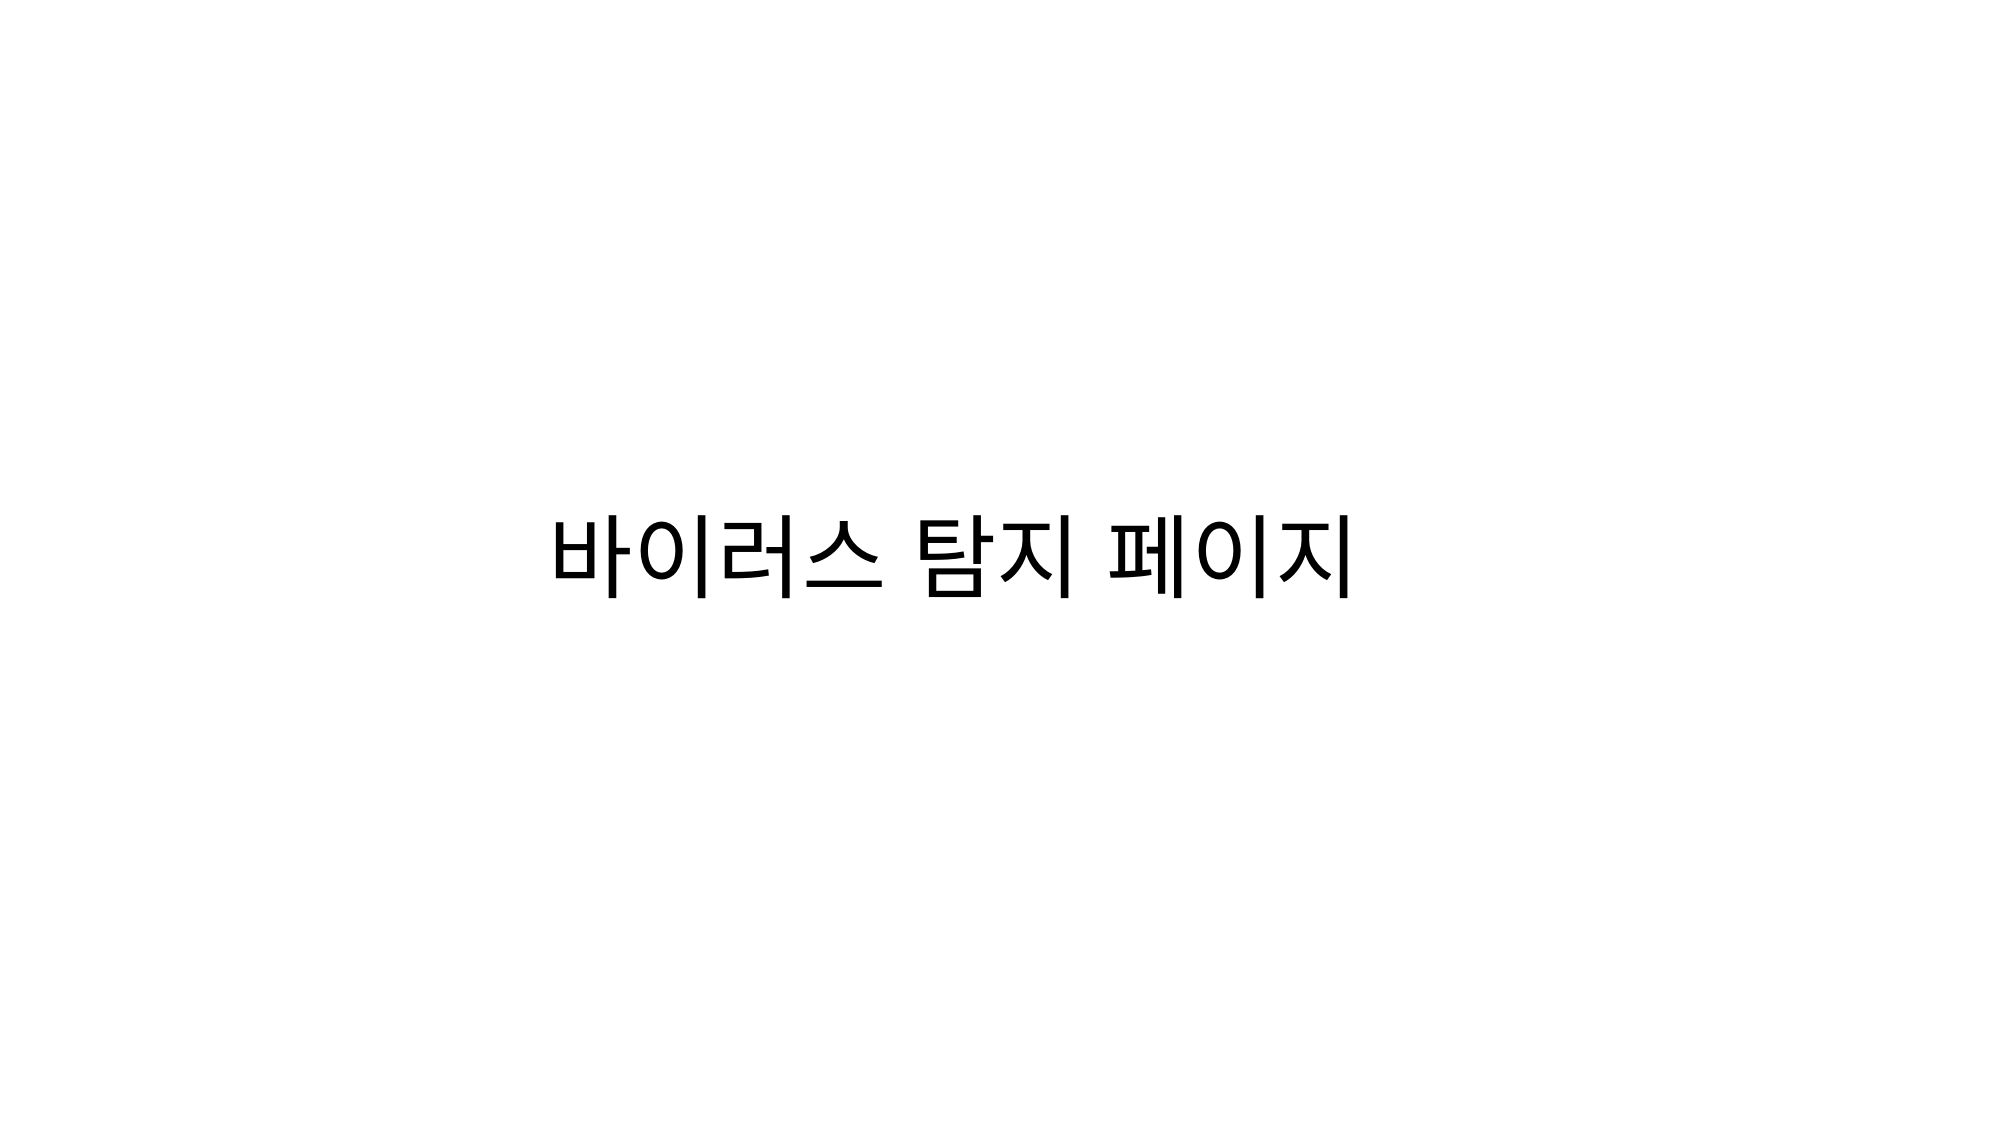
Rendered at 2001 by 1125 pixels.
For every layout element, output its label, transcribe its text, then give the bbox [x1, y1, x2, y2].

text_box 바이러스 탐지 페이지 [533, 453, 1467, 671]
